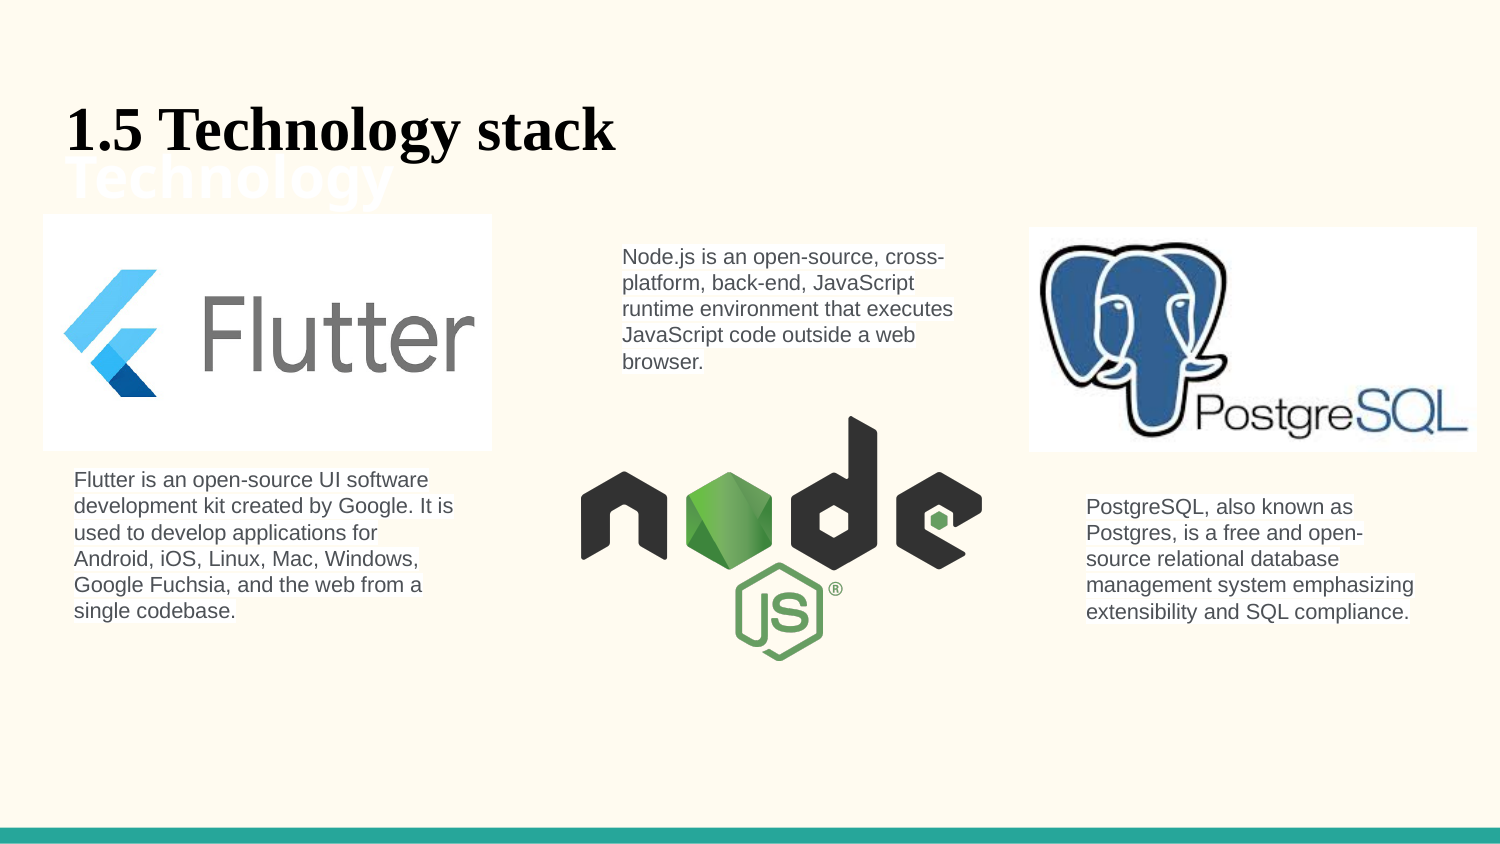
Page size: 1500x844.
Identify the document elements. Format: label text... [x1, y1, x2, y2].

text_box PostgreSQL, also known as Postgres, is a free and open-source relational database management system emphasizing extensibility and SQL compliance. [1071, 477, 1435, 677]
text_box Technology Stack [49, 58, 511, 295]
text_box 1.5 Technology stack [511, 72, 1449, 174]
picture [1028, 227, 1478, 452]
picture [43, 214, 492, 452]
text_box Node.js is an open-source, cross-platform, back-end, JavaScript runtime environment that executes JavaScript code outside a web browser. [607, 227, 982, 415]
text_box [69, 193, 1468, 751]
picture [581, 415, 982, 662]
text_box Flutter is an open-source UI software development kit created by Google. It is used to develop applications for Android, iOS, Linux, Mac, Windows, Google Fuchsia, and the web from a single codebase. [58, 459, 476, 677]
